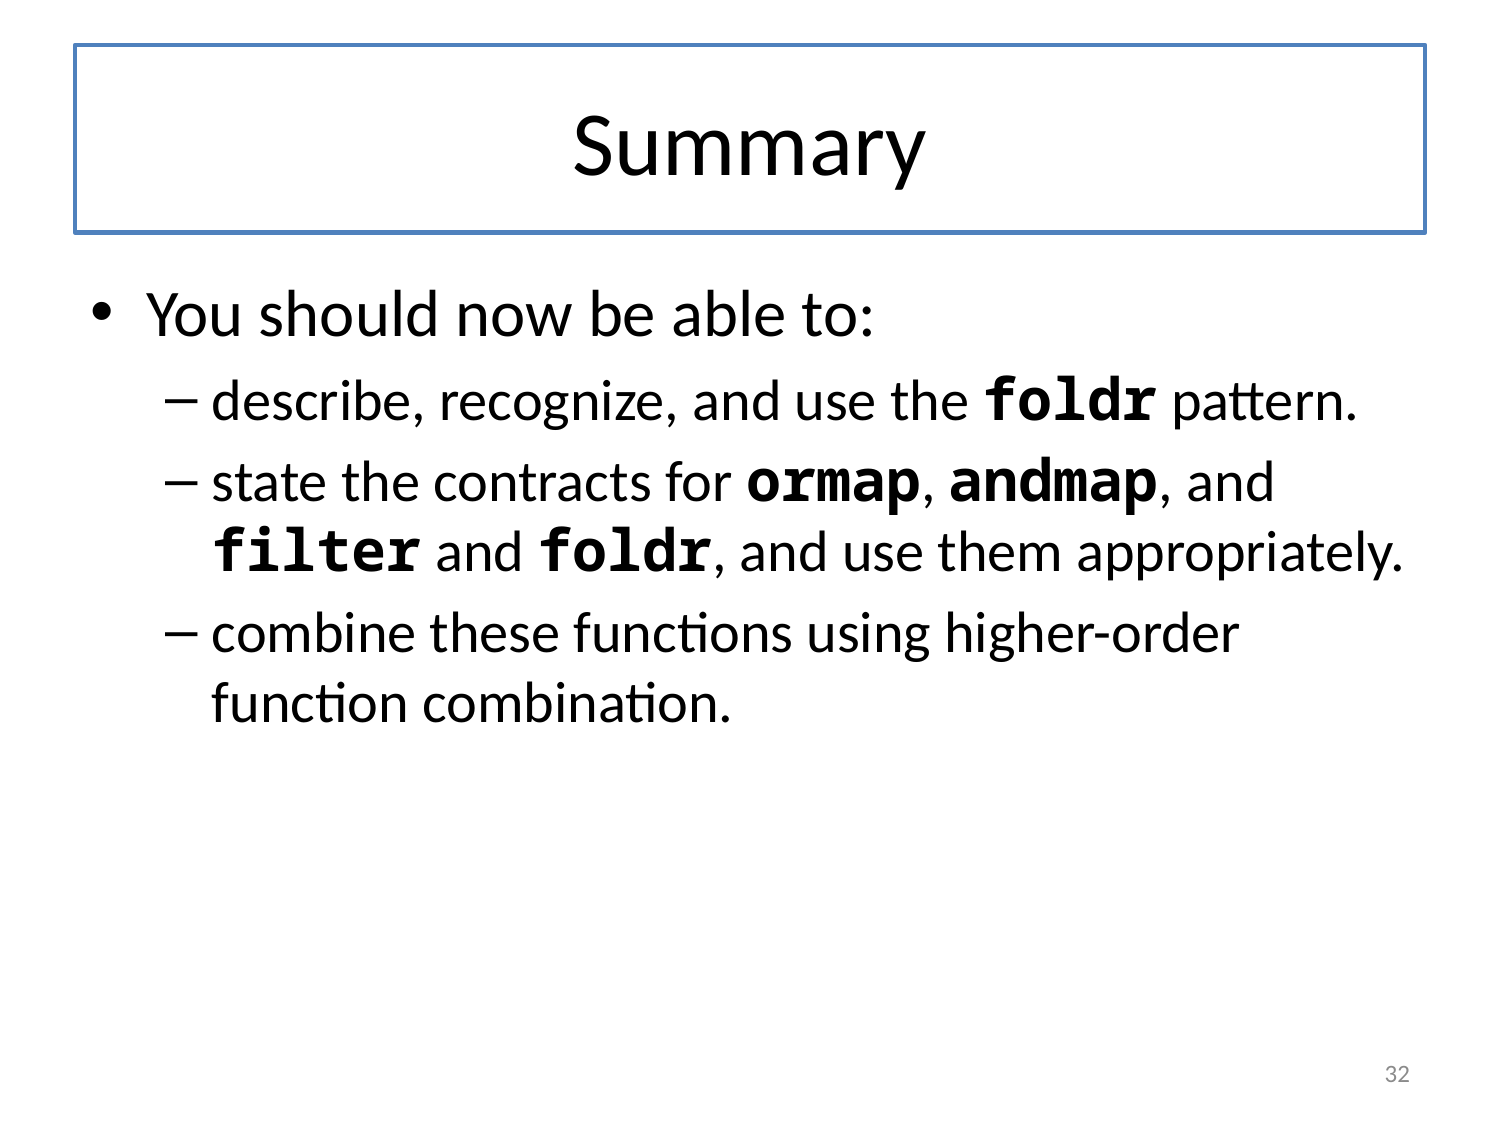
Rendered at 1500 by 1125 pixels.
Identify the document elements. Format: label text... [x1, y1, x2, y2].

title Summary [73, 43, 1427, 235]
slide_number 32 [1074, 1042, 1425, 1103]
list You should now be able to: describe, recognize, and use the foldr pattern. state the contracts for ormap, andmap, and filter and foldr, and use them appropriately. combine these functions using higher-order function combination. [75, 262, 1425, 1005]
